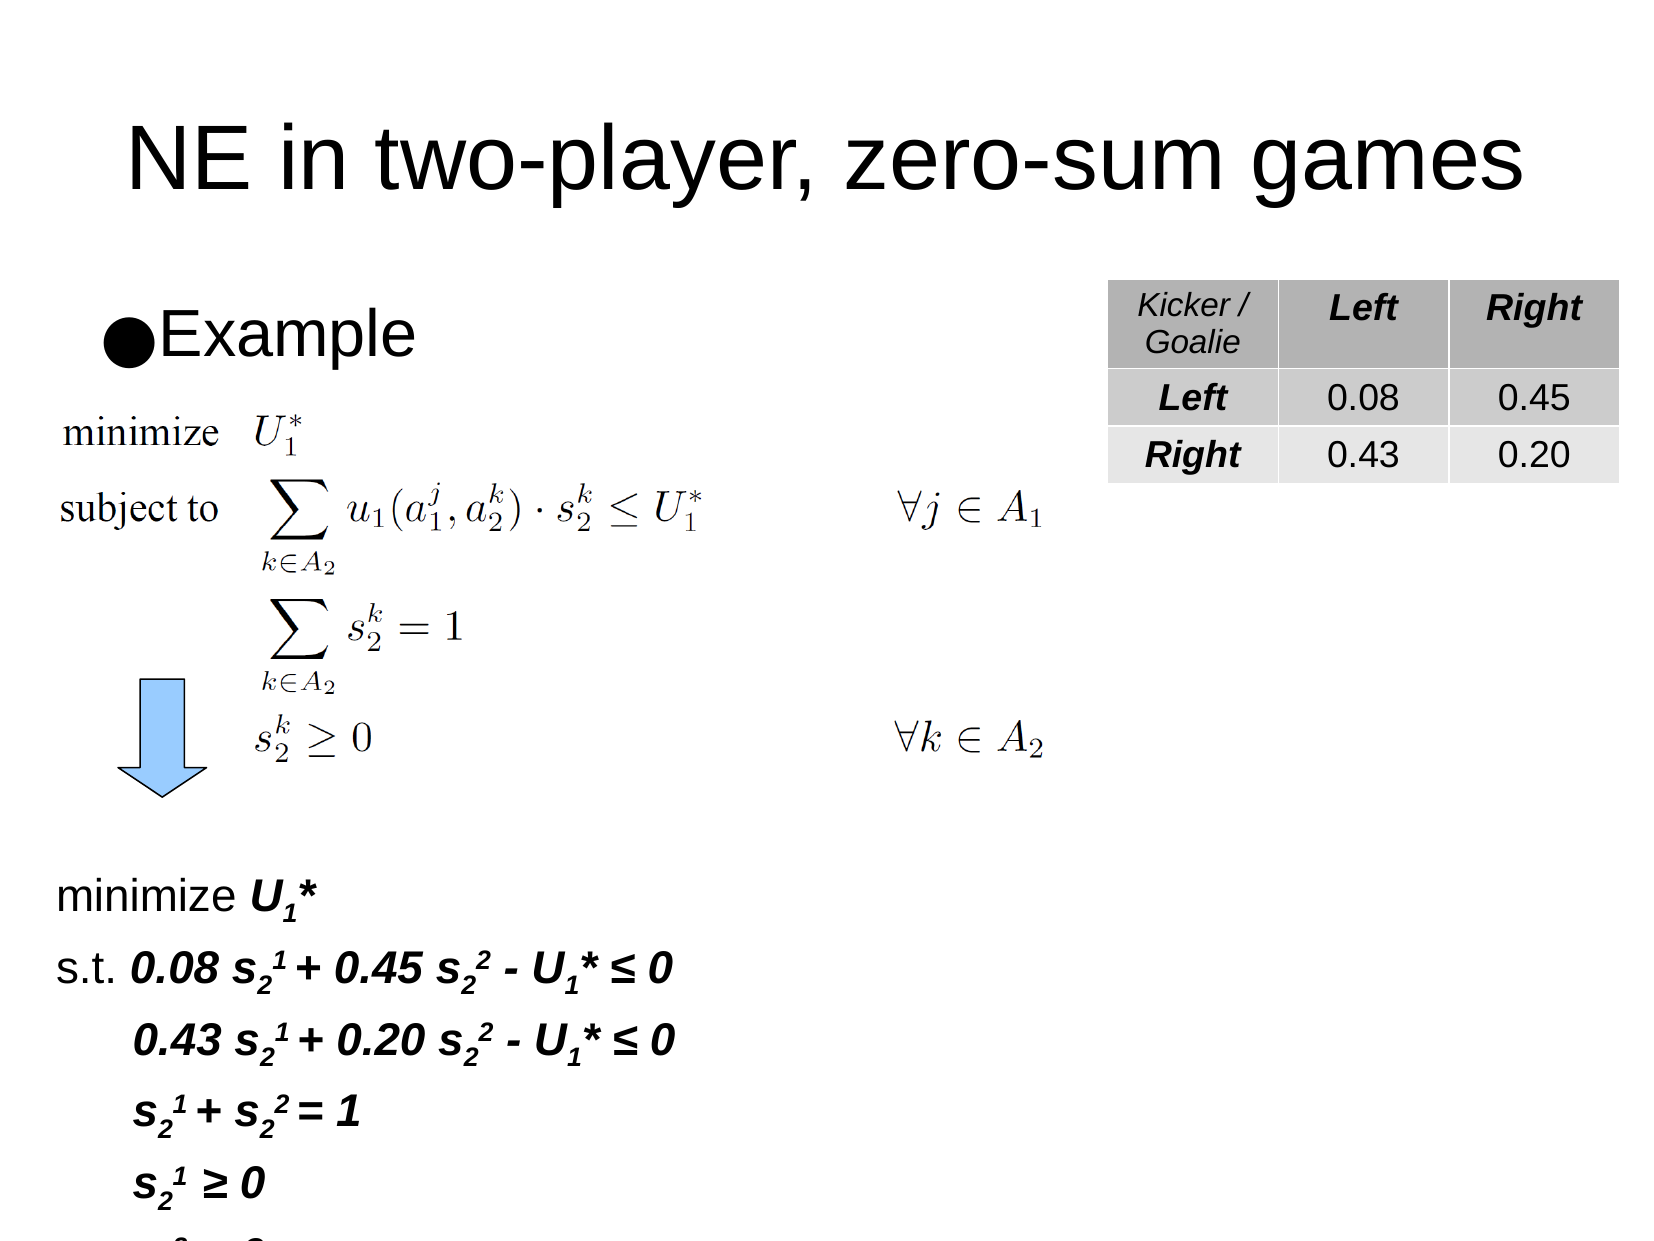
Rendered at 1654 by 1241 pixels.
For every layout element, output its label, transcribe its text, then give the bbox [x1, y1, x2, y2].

text_box minimize U1* s.t. 0.08 s21 + 0.45 s22 - U1* ≤ 0 0.43 s21 + 0.20 s22 - U1* ≤ 0 s21 + s22 = 1 s21 ≥ 0 s22 ≥ 0 [41, 826, 1341, 1218]
text_box [130, 776, 194, 798]
table_header Left [1279, 280, 1448, 368]
table_cell 0.08 [1279, 369, 1448, 425]
text_box Example [82, 290, 1571, 1010]
table_cell 0.20 [1450, 427, 1619, 483]
text_box NE in two-player, zero-sum games [82, 49, 1571, 257]
table_header Right [1450, 280, 1619, 368]
table_cell Right [1108, 427, 1278, 483]
table_cell 0.43 [1279, 427, 1448, 483]
table_cell Left [1108, 369, 1278, 425]
picture [48, 388, 1064, 768]
table_cell 0.45 [1450, 369, 1619, 425]
table_header Kicker / Goalie [1108, 280, 1278, 368]
